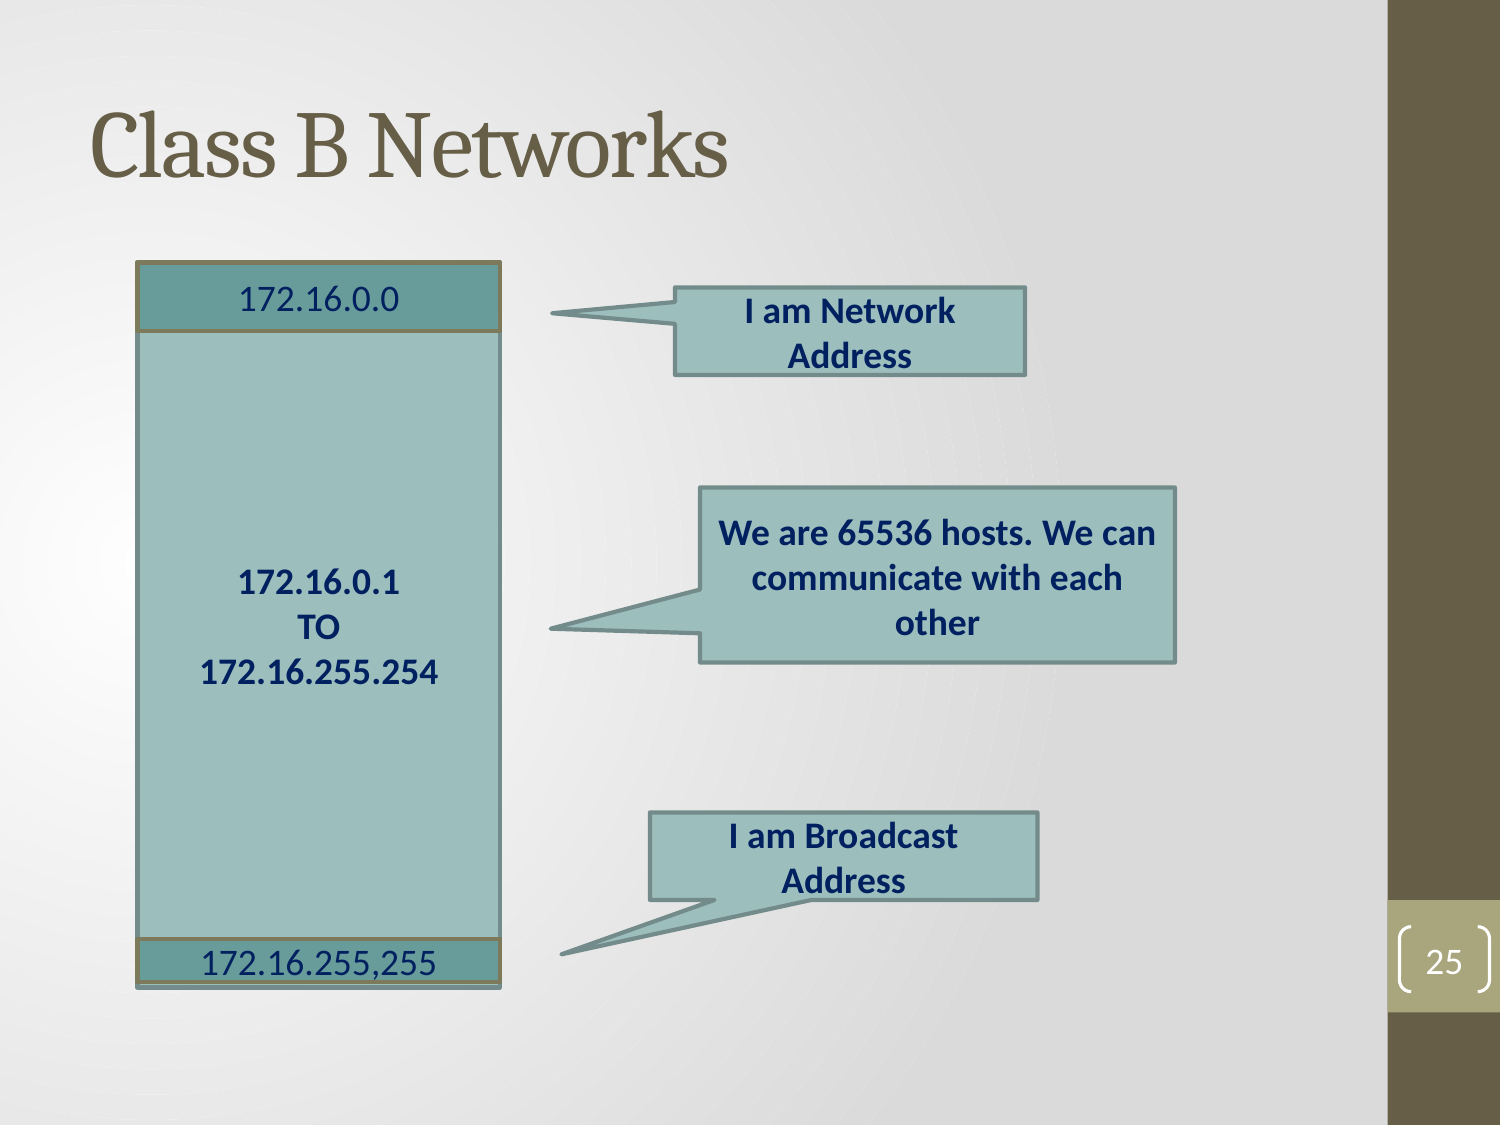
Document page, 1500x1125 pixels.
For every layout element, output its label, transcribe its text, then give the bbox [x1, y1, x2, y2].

text_box I am Network Address [550, 285, 1028, 378]
text_box I am Broadcast Address [559, 810, 1040, 957]
text_box We are 65536 hosts. We can communicate with each other [548, 485, 1178, 665]
slide_number 25 [1397, 925, 1492, 994]
text_box 172.16.0.1 TO 172.16.255.254 [135, 333, 502, 937]
text_box 172.16.0.0 [135, 260, 502, 333]
text_box 172.16.255,255 [135, 937, 502, 984]
title Class B Networks [75, 45, 1325, 233]
text_box 172.16.0.1 TO 172.16.255.254 [135, 984, 502, 990]
